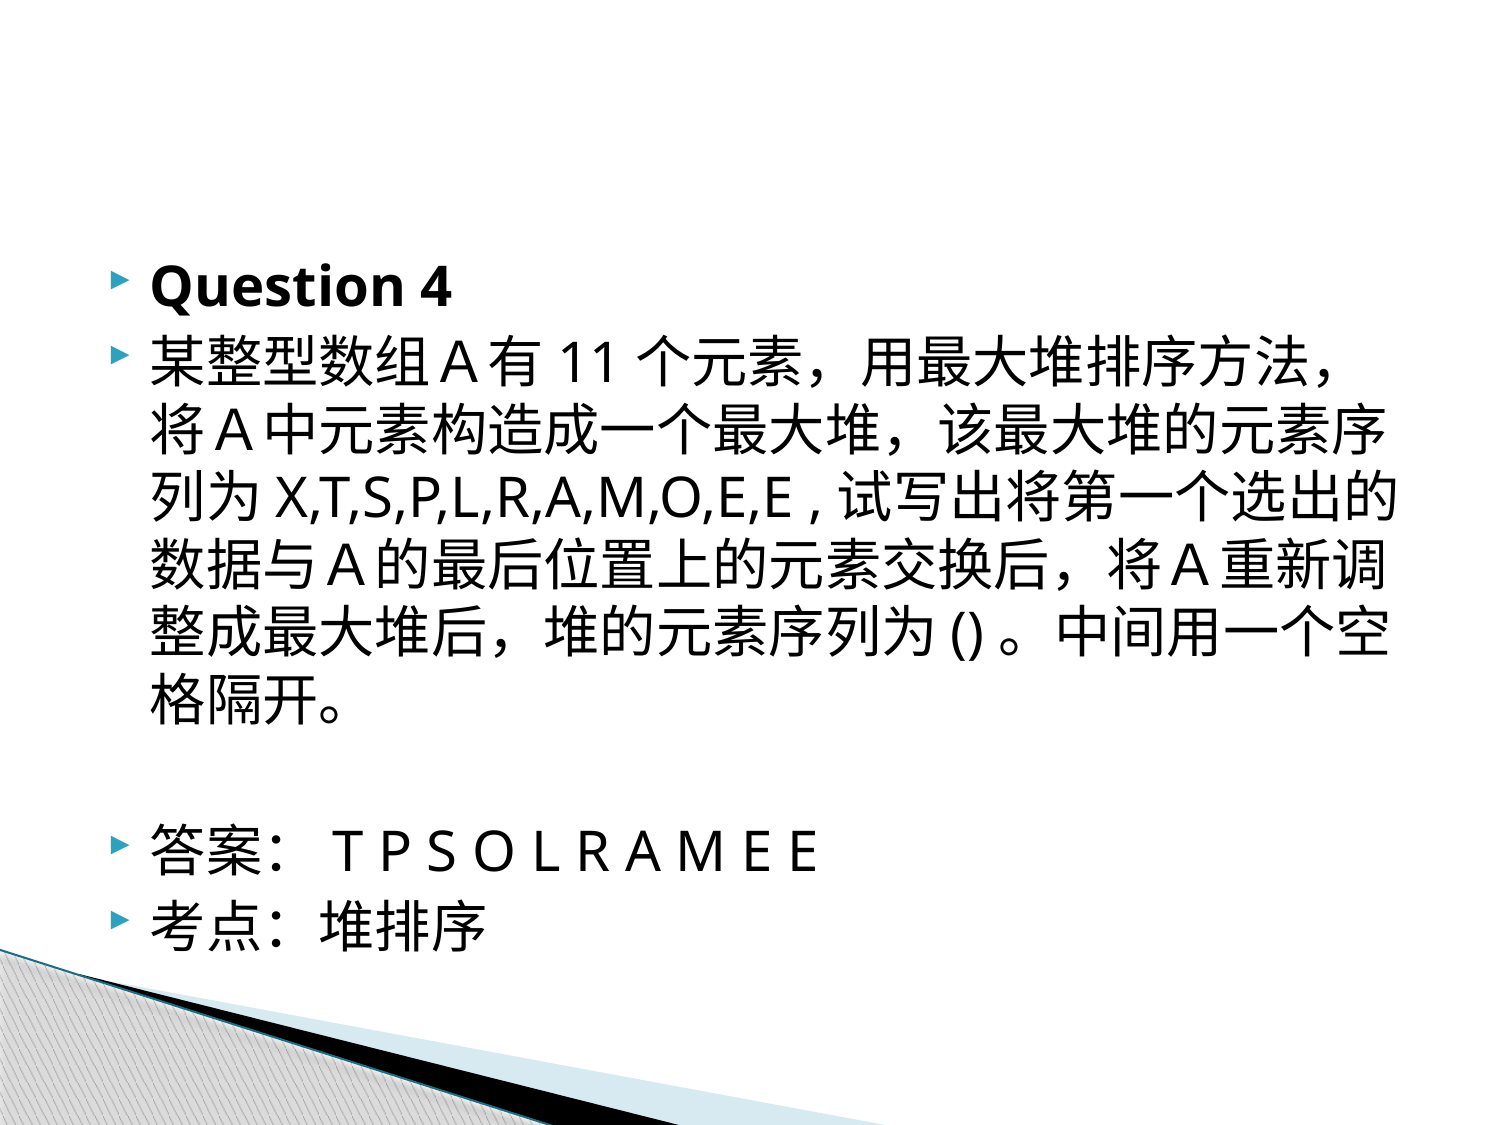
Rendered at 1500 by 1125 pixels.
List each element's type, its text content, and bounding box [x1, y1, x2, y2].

list Question 4 某整型数组Ａ有11个元素，用最大堆排序方法，将Ａ中元素构造成一个最大堆，该最大堆的元素序列为X,T,S,P,L,R,A,M,O,E,E ,试写出将第一个选出的数据与Ａ的最后位置上的元素交换后，将Ａ重新调整成最大堆后，堆的元素序列为()。中间用一个空格隔开。 答案：T P S O L R A M E E 考点：堆排序 [75, 243, 1425, 986]
